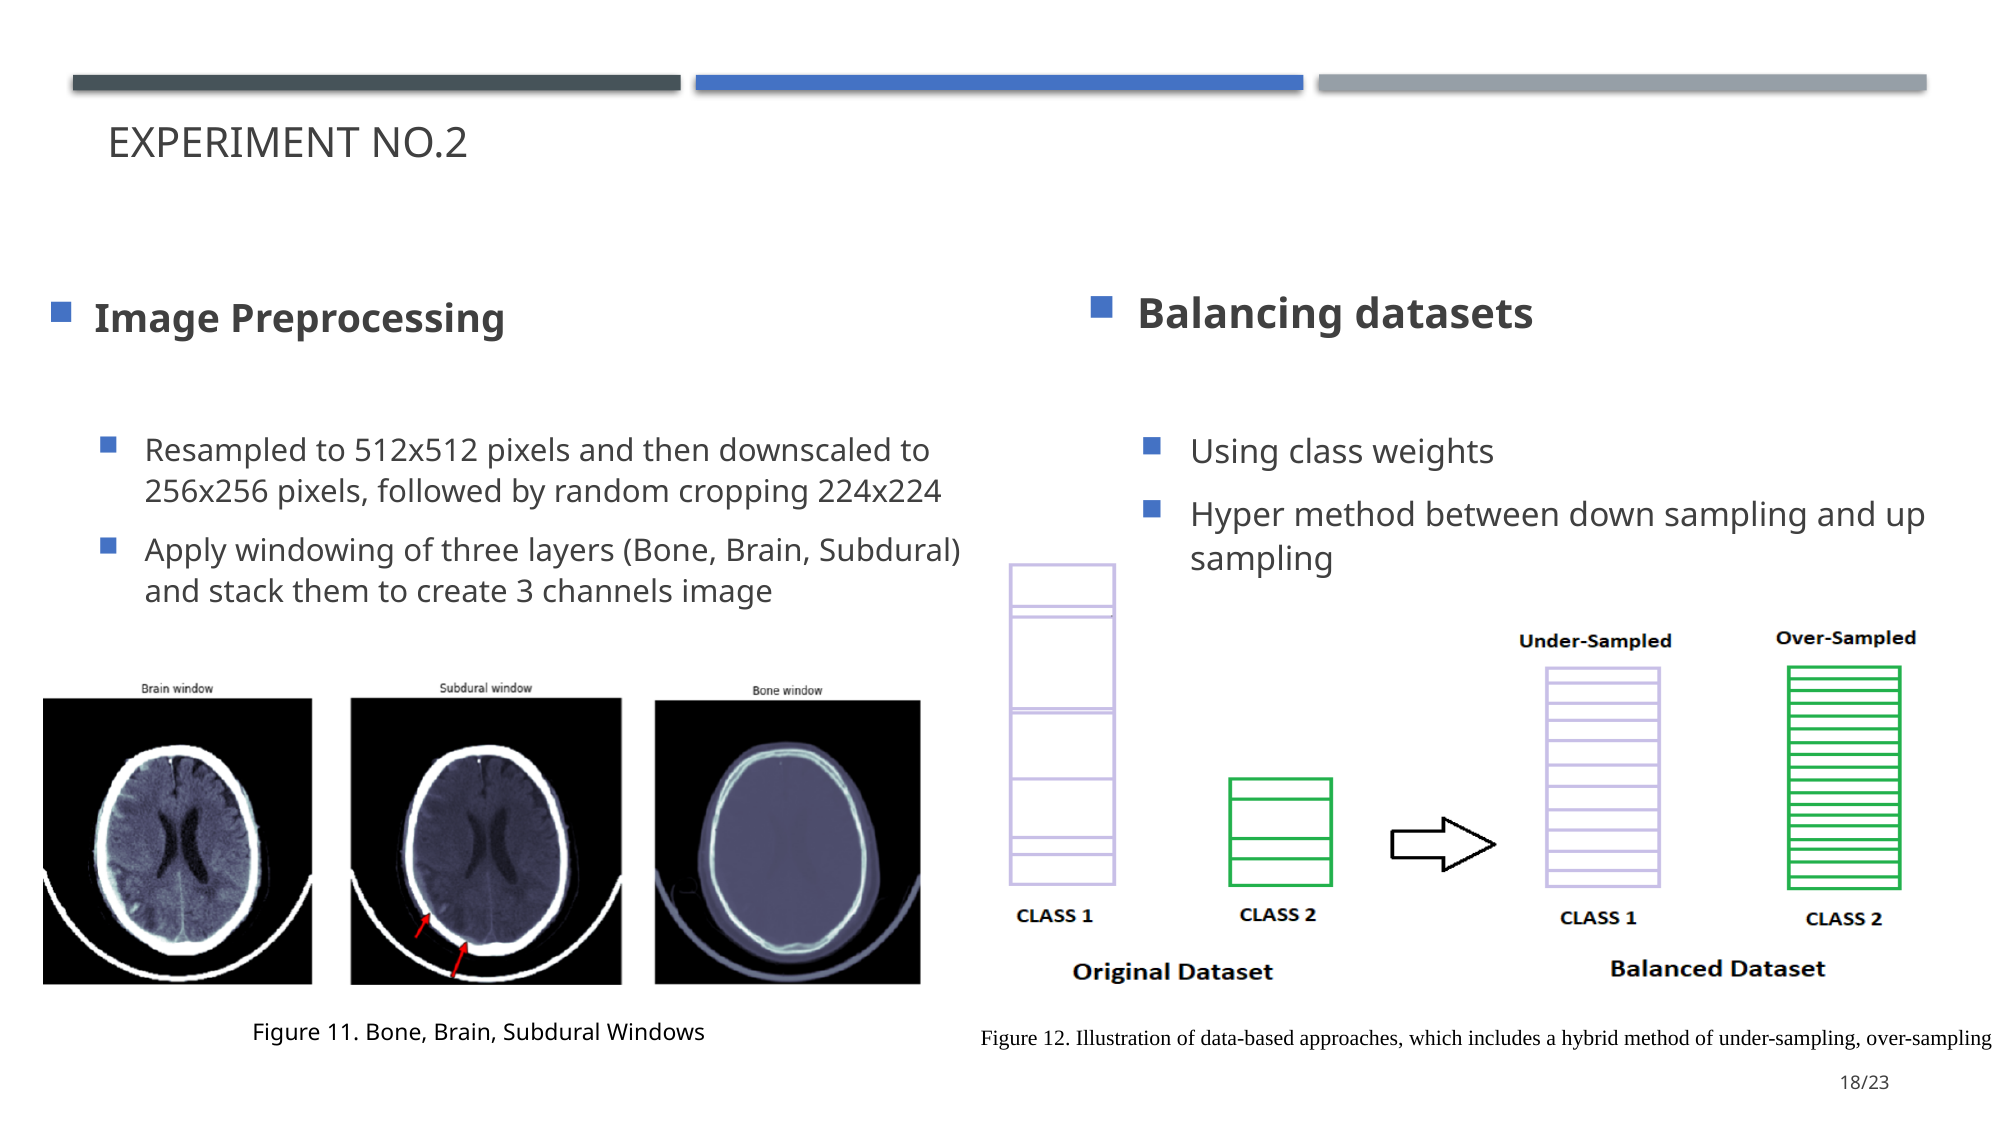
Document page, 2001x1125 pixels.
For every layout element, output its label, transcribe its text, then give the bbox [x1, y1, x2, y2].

slide_number 18/23 [1732, 1053, 1905, 1114]
picture [42, 681, 921, 985]
picture [999, 541, 1929, 1002]
title Experiment No.2 [92, 25, 1278, 244]
text_box Balancing datasets Using class weights Hyper method between down sampling and up sampling [1072, 274, 2000, 745]
list Image Preprocessing Resampled to 512x512 pixels and then downscaled to 256x256 pixels, followed by random cropping 224x224 Apply windowing of three layers (Bone, Brain, Subdural) and stack them to create 3 channels image [32, 281, 979, 682]
text_box Figure 11. Bone, Brain, Subdural Windows [237, 1009, 727, 1053]
text_box Figure 12. Illustration of data-based approaches, which includes a hybrid method of under-sampling, over-sampling [965, 1016, 2000, 1058]
